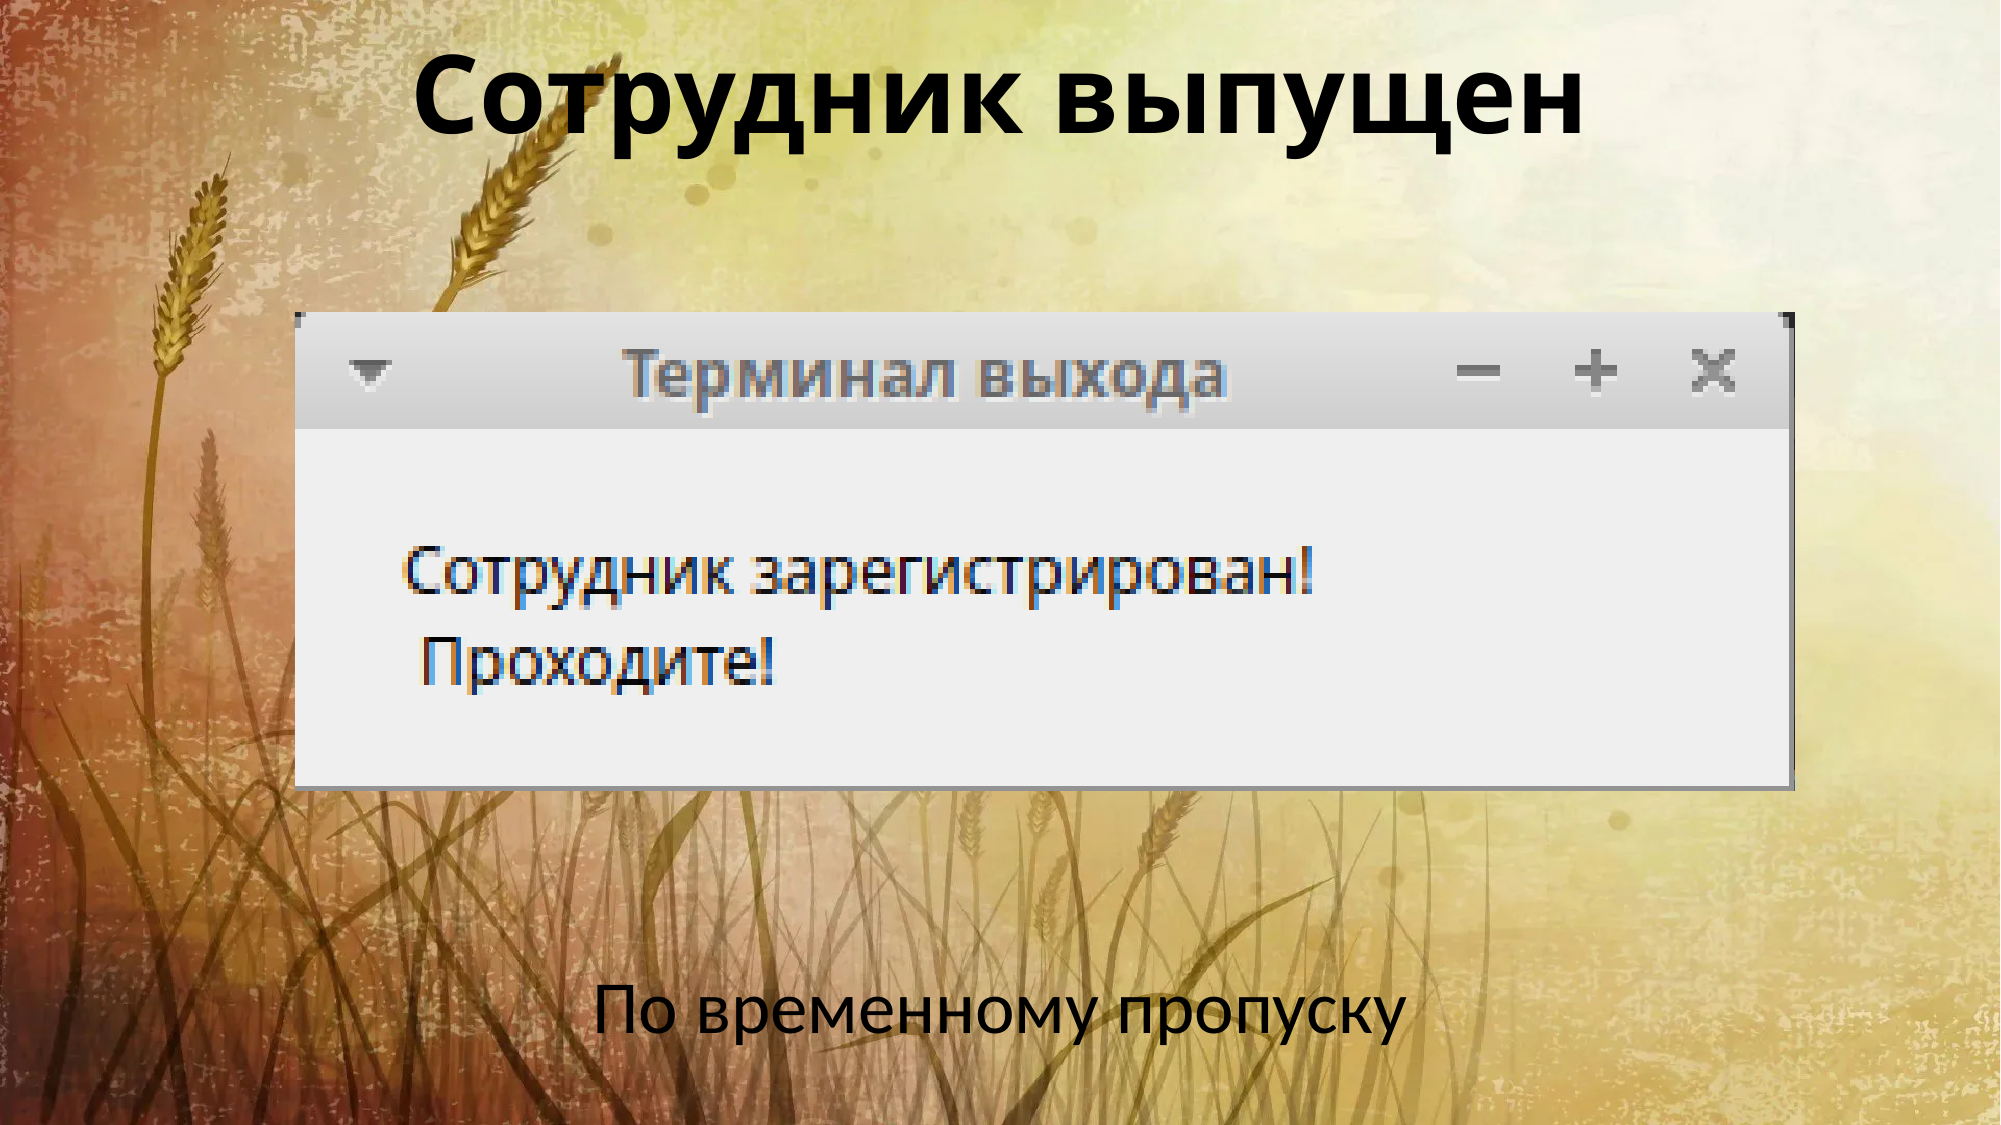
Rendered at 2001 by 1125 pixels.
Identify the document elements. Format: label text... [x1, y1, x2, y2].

picture [0, 0, 2001, 1125]
title Сотрудник выпущен [249, 32, 1750, 165]
subtitle По временному пропуску [249, 961, 1750, 1070]
